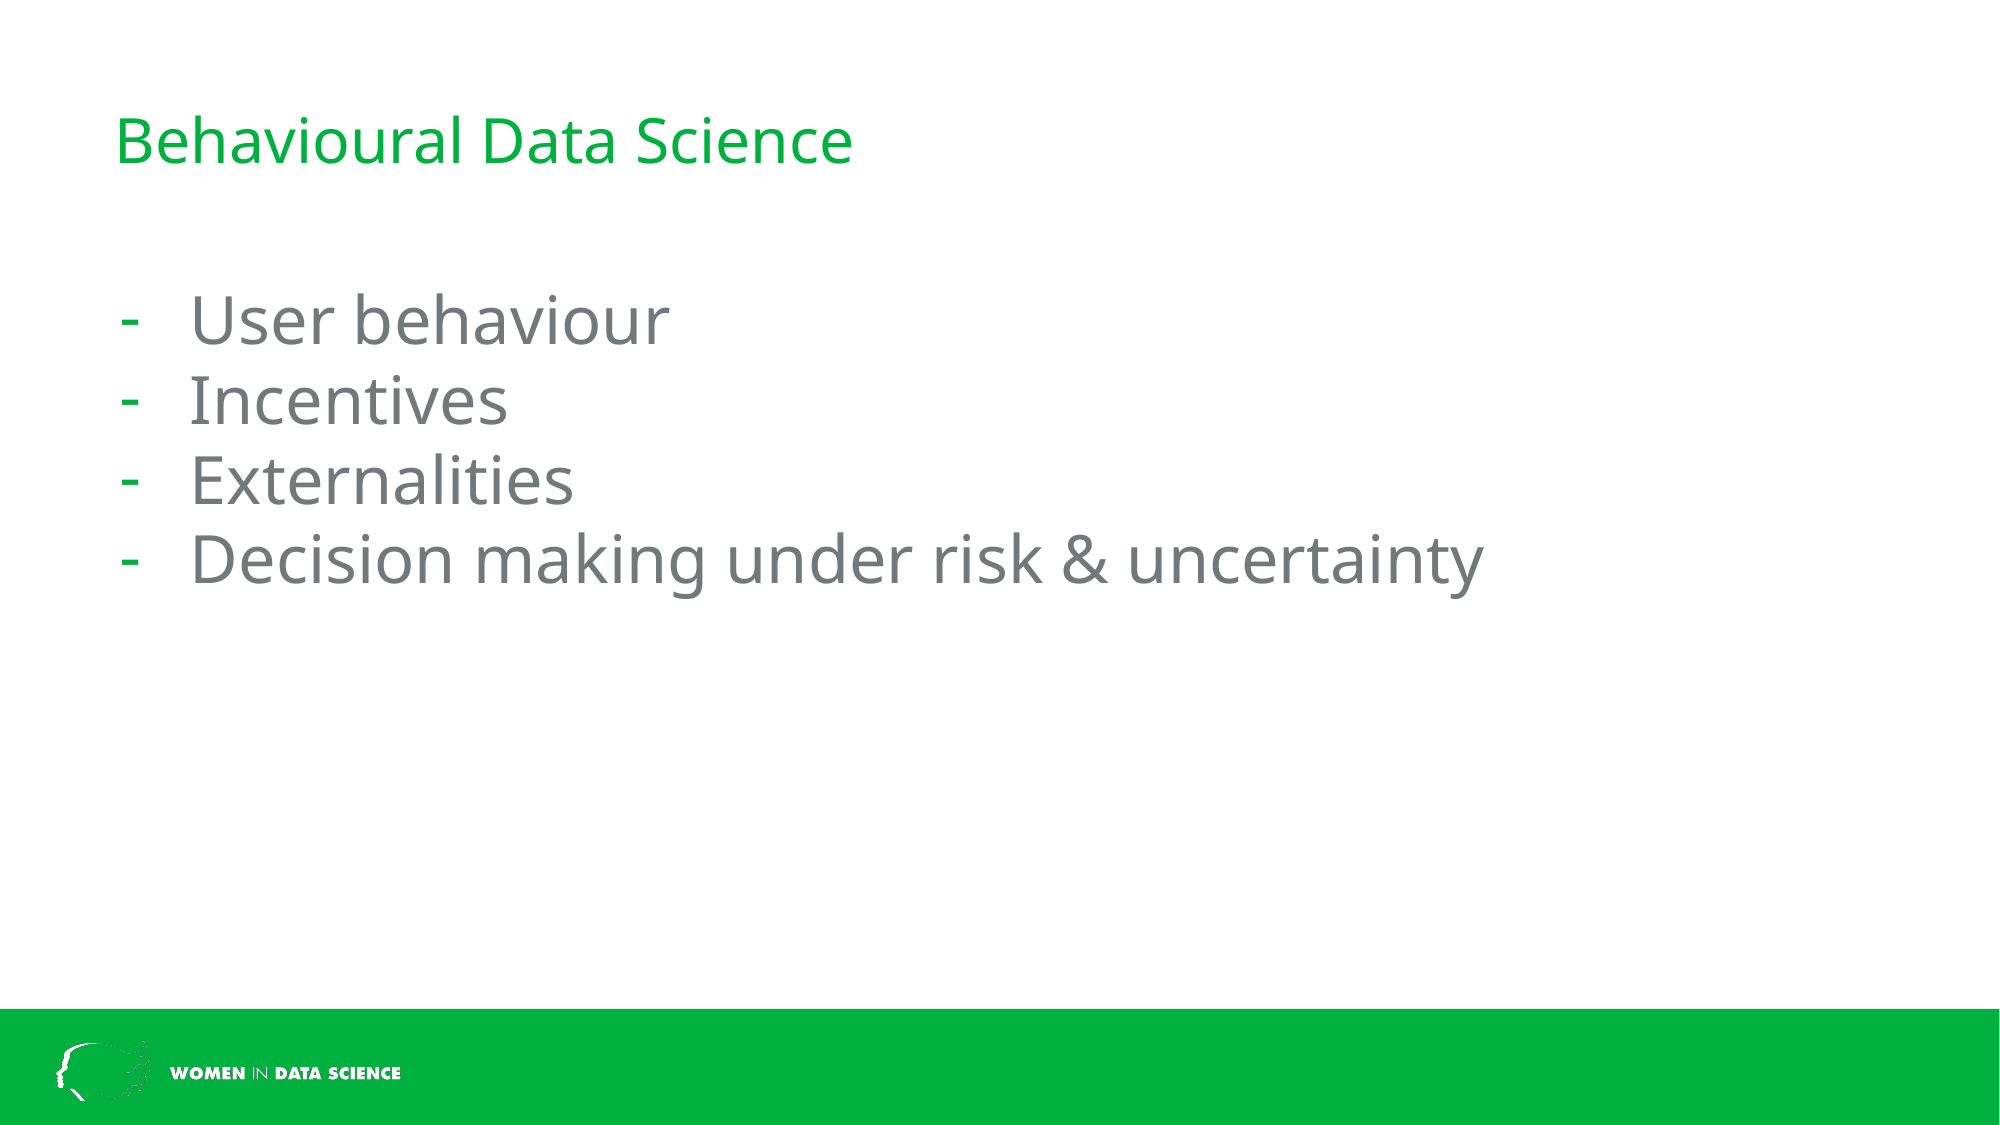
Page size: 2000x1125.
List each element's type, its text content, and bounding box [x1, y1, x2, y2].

title Behavioural Data Science [99, 45, 1900, 233]
list User behaviour Incentives Externalities Decision making under risk & uncertainty [99, 262, 1900, 1005]
picture [29, 1011, 429, 1125]
